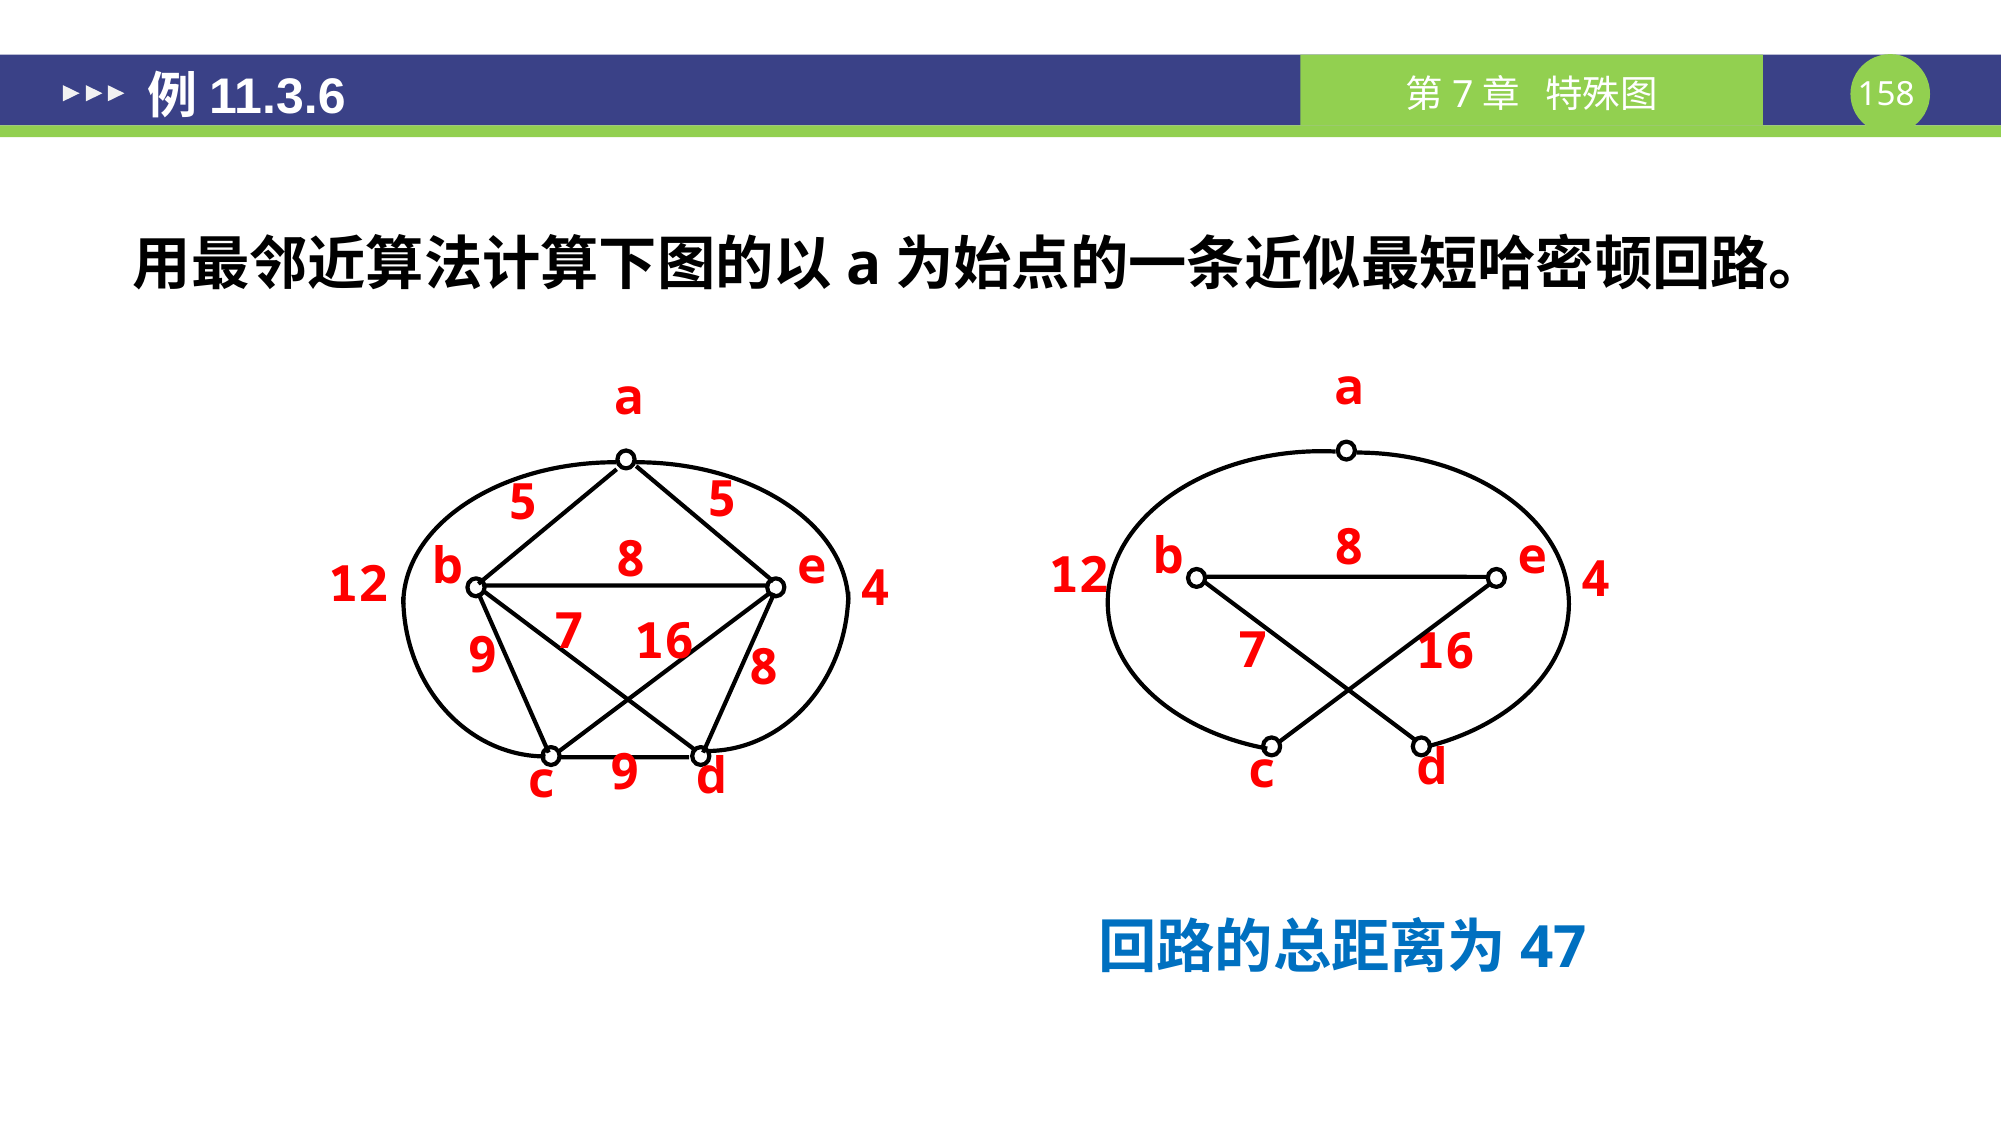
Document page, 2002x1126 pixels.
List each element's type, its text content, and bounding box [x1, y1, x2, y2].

title 例11.3.6 [127, 57, 1003, 129]
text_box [328, 364, 896, 808]
text_box 12 [1048, 542, 1120, 603]
text_box [1107, 514, 1148, 691]
text_box 用最邻近算法计算下图的以a为始点的一条近似最短哈密顿回路。 [118, 204, 1883, 304]
text_box 4 [1594, 546, 1616, 607]
text_box 回路的总距离为47 [1083, 902, 1602, 987]
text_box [1153, 354, 1589, 798]
